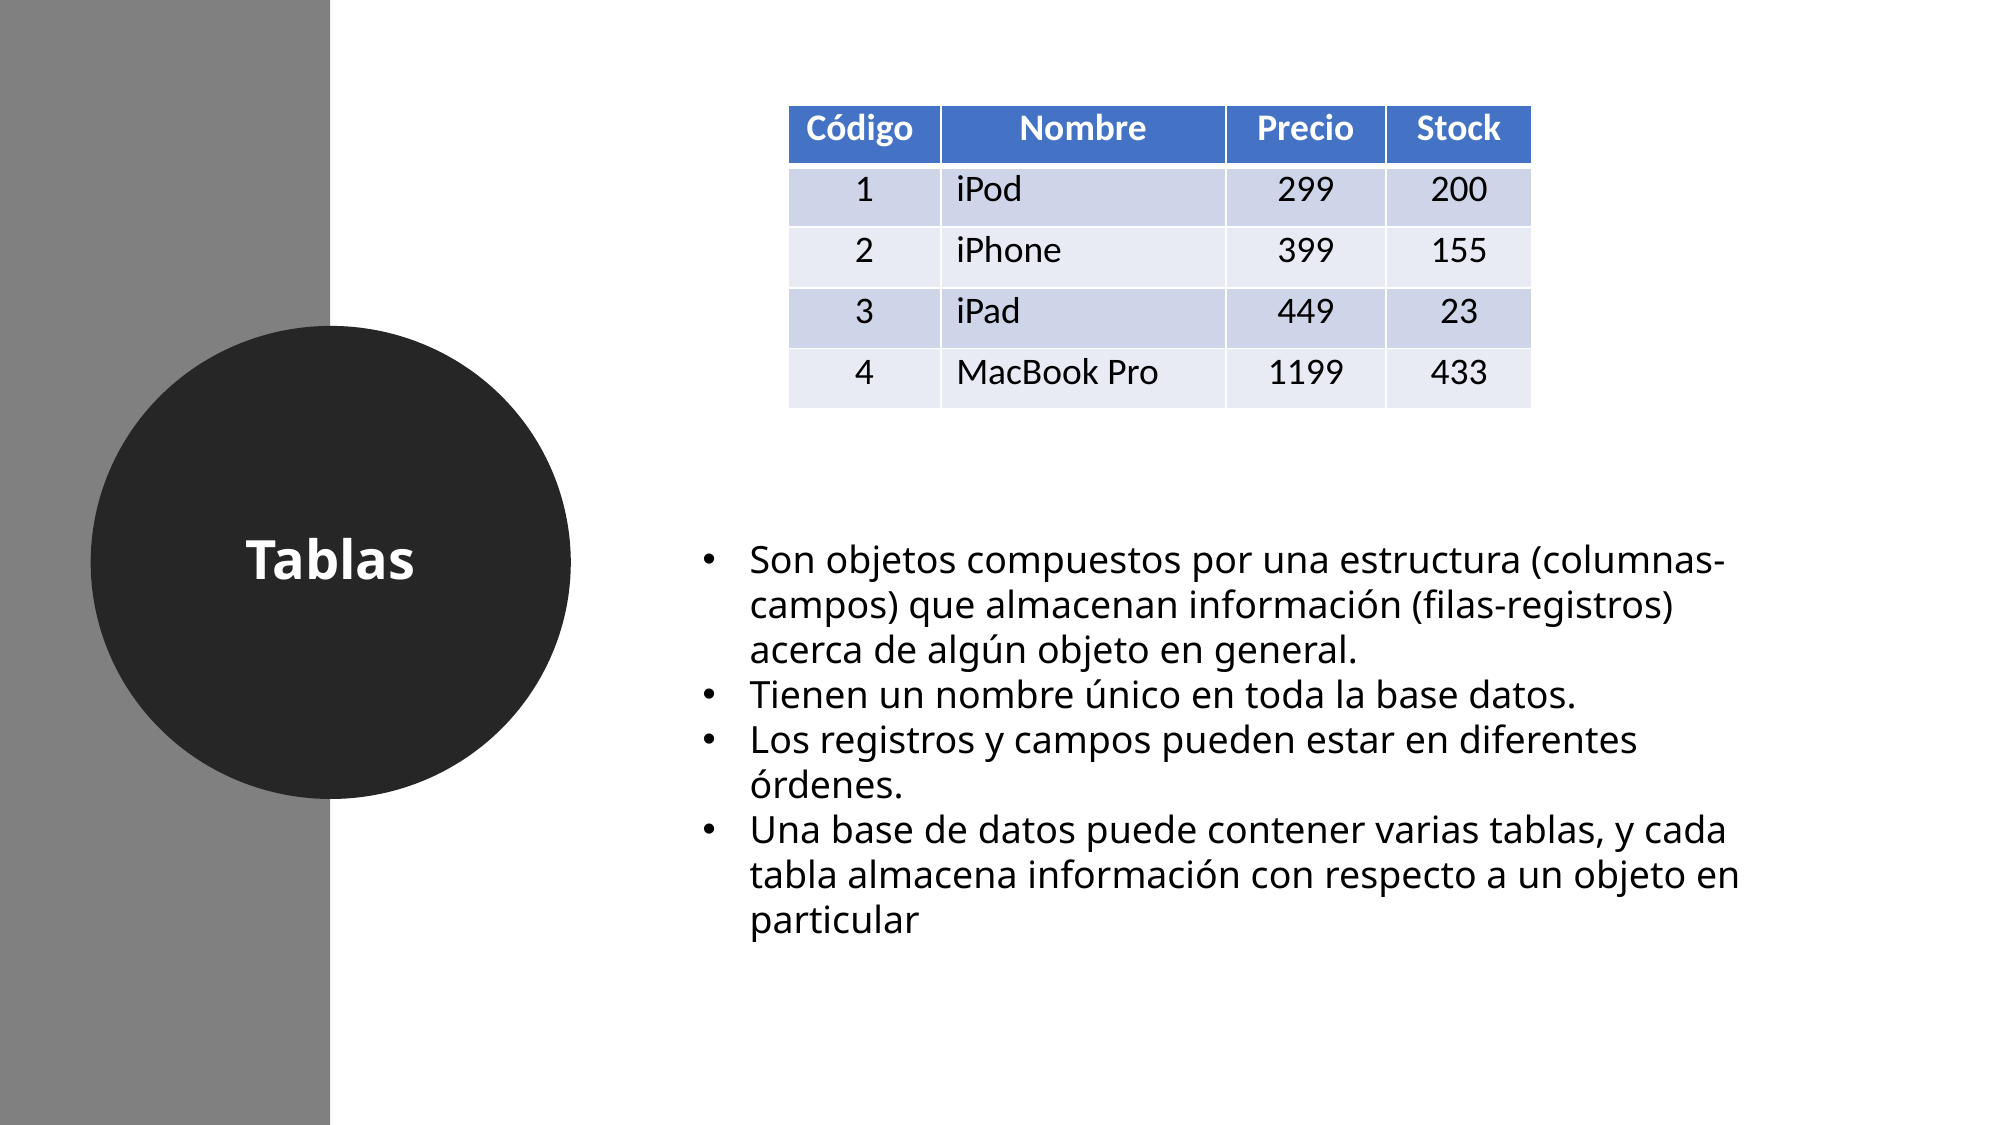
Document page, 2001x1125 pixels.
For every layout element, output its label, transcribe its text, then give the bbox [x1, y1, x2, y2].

table_header Código [789, 106, 940, 163]
table_cell 1199 [1227, 349, 1385, 408]
table_cell 2 [789, 228, 940, 287]
table_cell iPhone [942, 228, 1225, 287]
text_box [0, 0, 331, 1125]
table_cell 23 [1387, 289, 1531, 348]
table_cell 4 [789, 349, 940, 408]
table_cell 433 [1387, 349, 1531, 408]
table_cell 155 [1387, 228, 1531, 287]
table_cell 200 [1387, 169, 1531, 226]
table_header Precio [1227, 106, 1385, 163]
table_cell iPod [942, 169, 1225, 226]
table_header Stock [1387, 106, 1531, 163]
table_cell iPad [942, 289, 1225, 348]
table_cell 399 [1227, 228, 1385, 287]
text_box Son objetos compuestos por una estructura (columnas-campos) que almacenan información (filas-registros) acerca de algún objeto en general. Tienen un nombre único en toda la base datos. Los registros y campos pueden estar en diferentes órdenes. Una base de datos puede contener varias tablas, y cada tabla almacena información con respecto a un objeto en particular [687, 528, 1775, 948]
table_cell 449 [1227, 289, 1385, 348]
table_header Nombre [942, 106, 1225, 163]
table_cell 299 [1227, 169, 1385, 226]
table_cell MacBook Pro [942, 349, 1225, 408]
table_cell 3 [789, 289, 940, 348]
table_cell 1 [789, 169, 940, 226]
text_box Tablas [105, 340, 557, 785]
